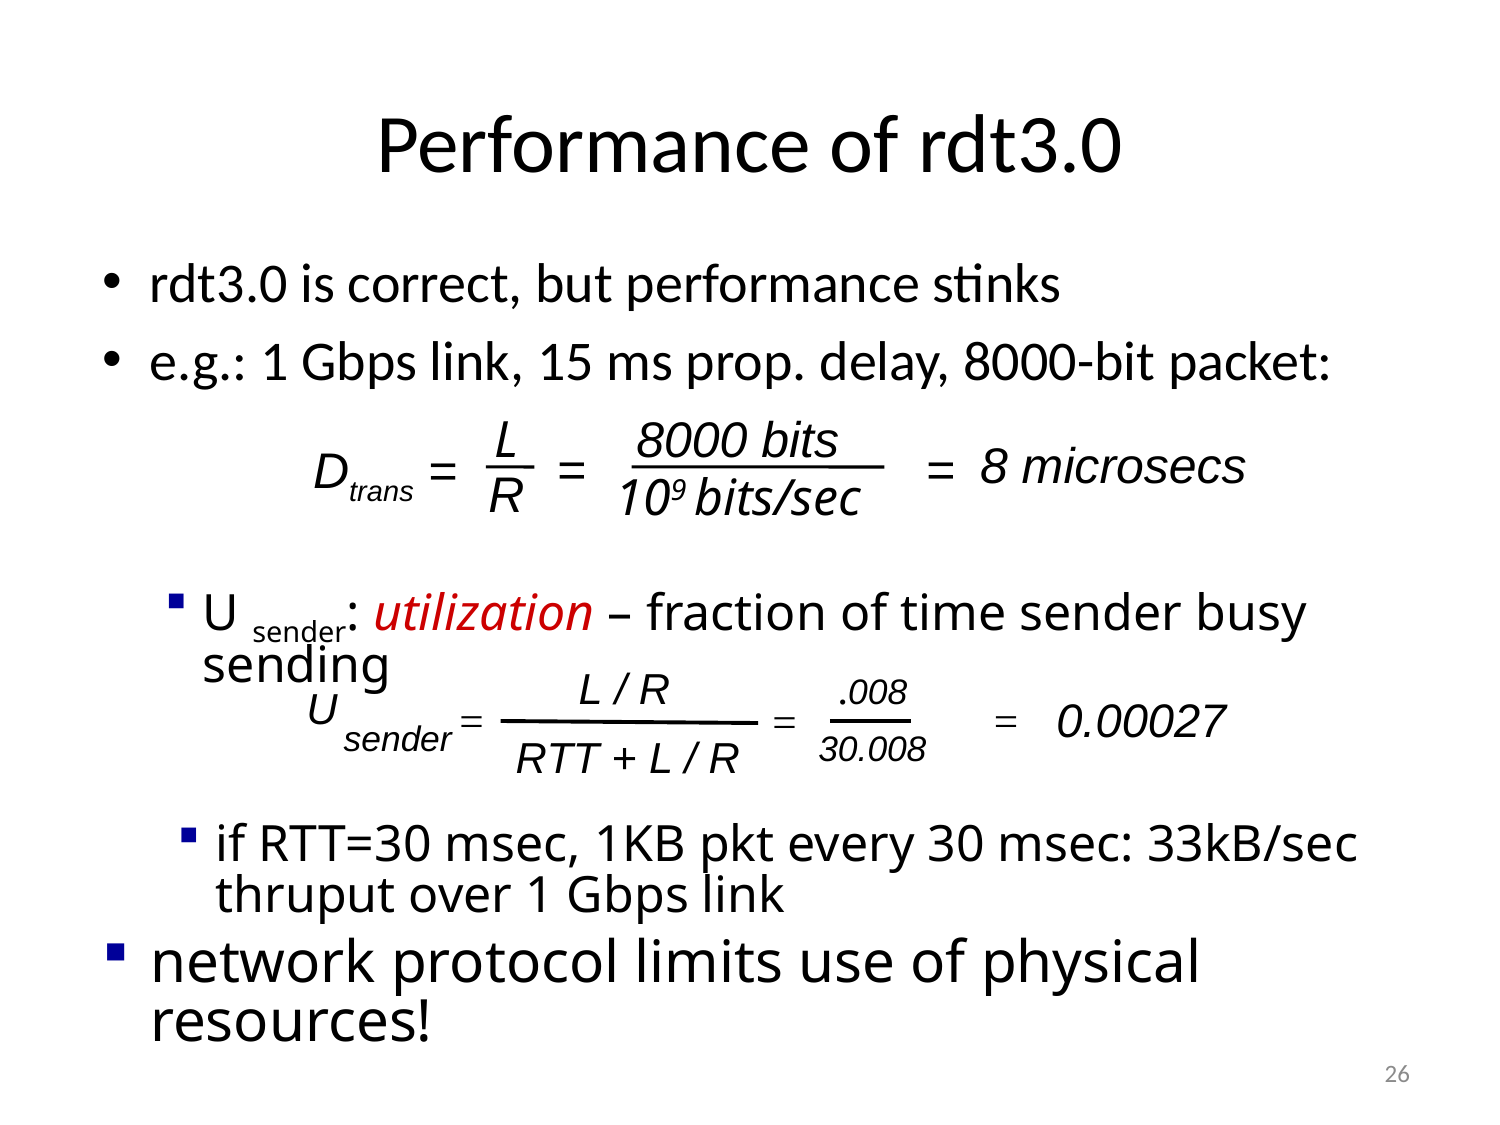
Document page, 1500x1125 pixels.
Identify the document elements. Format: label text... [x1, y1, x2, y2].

slide_number 26 [1074, 1042, 1425, 1103]
title Performance of rdt3.0 [75, 45, 1425, 233]
text_box U sender: utilization – fraction of time sender busy sending [75, 576, 1449, 655]
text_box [293, 399, 1263, 534]
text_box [276, 651, 1385, 805]
list rdt3.0 is correct, but performance stinks e.g.: 1 Gbps link, 15 ms prop. delay, 8000-bit packet: [87, 238, 1461, 402]
text_box if RTT=30 msec, 1KB pkt every 30 msec: 33kB/sec thruput over 1 Gbps link network protocol limits use of physical resources! [87, 813, 1461, 892]
